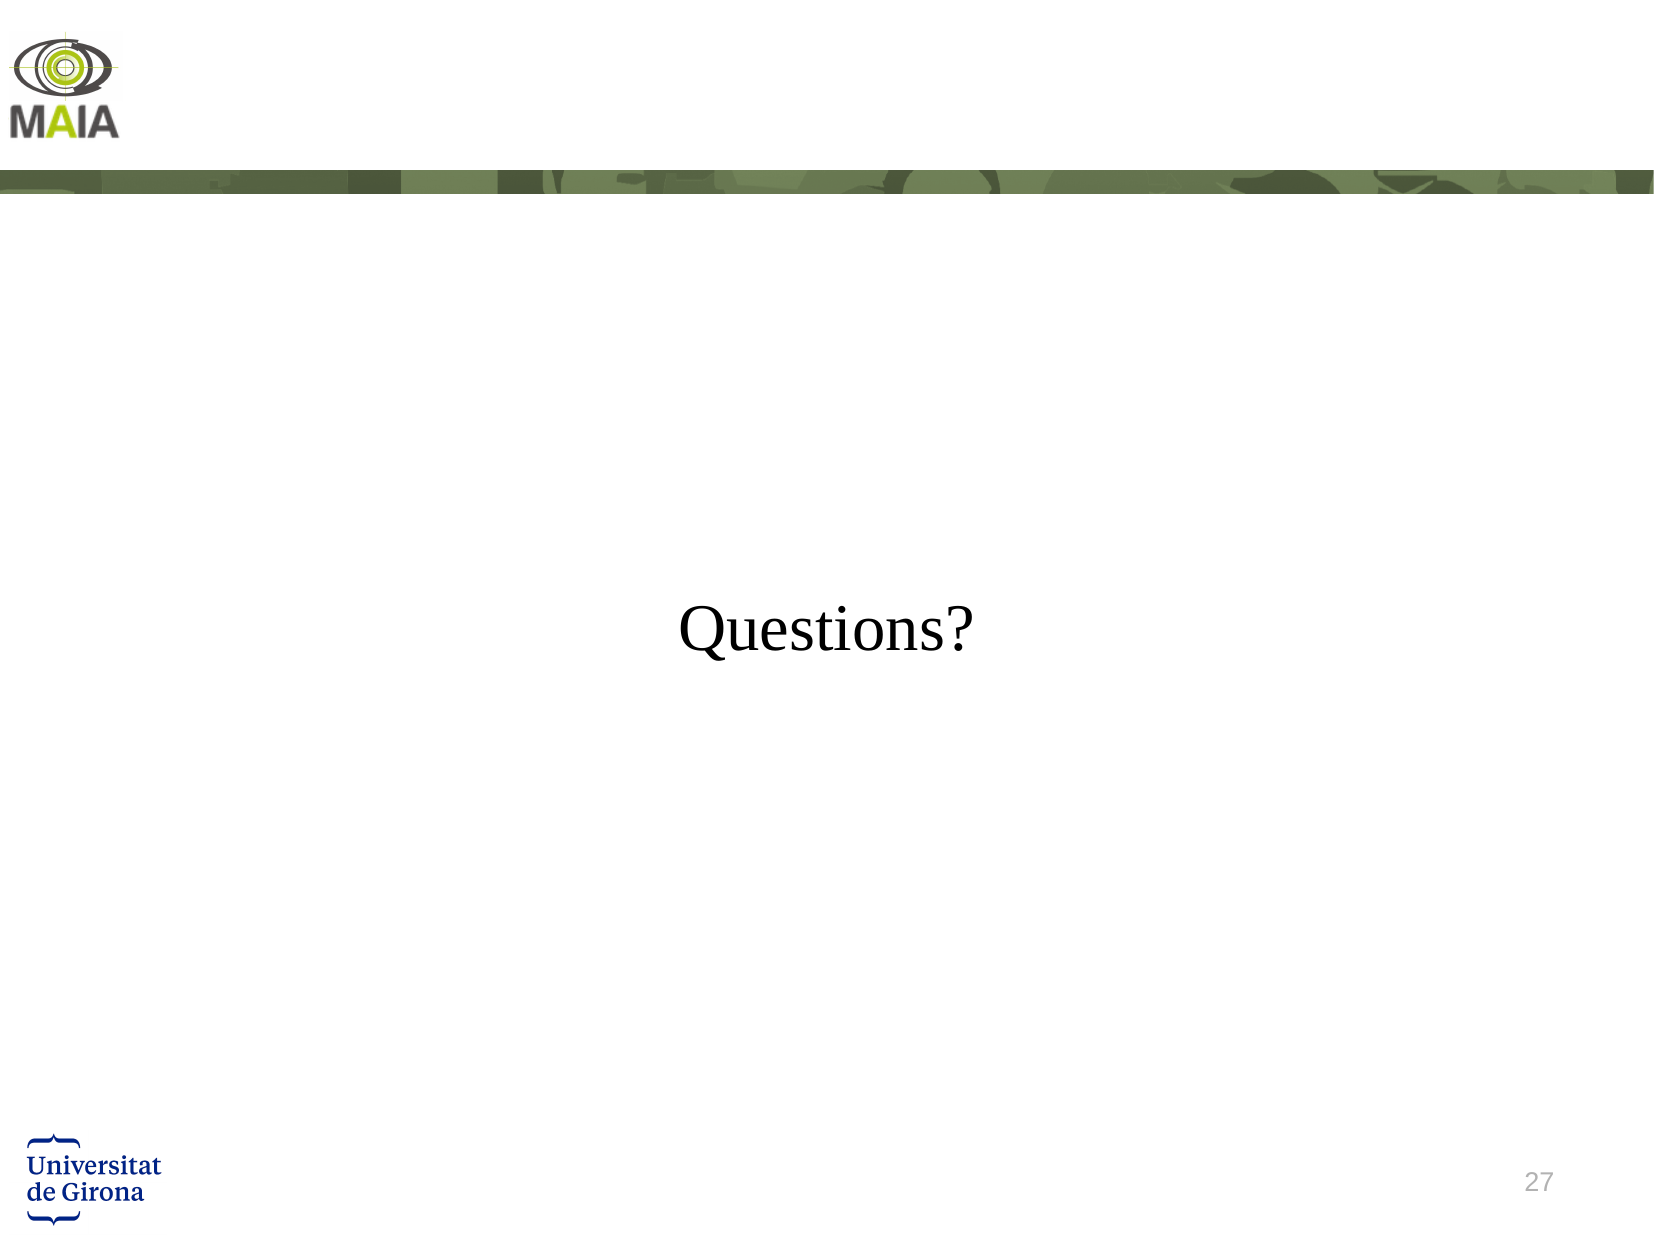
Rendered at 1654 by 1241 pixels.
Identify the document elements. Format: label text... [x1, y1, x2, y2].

slide_number 27 [1185, 1149, 1571, 1216]
picture [8, 31, 123, 144]
list Questions? [82, 201, 1571, 1144]
